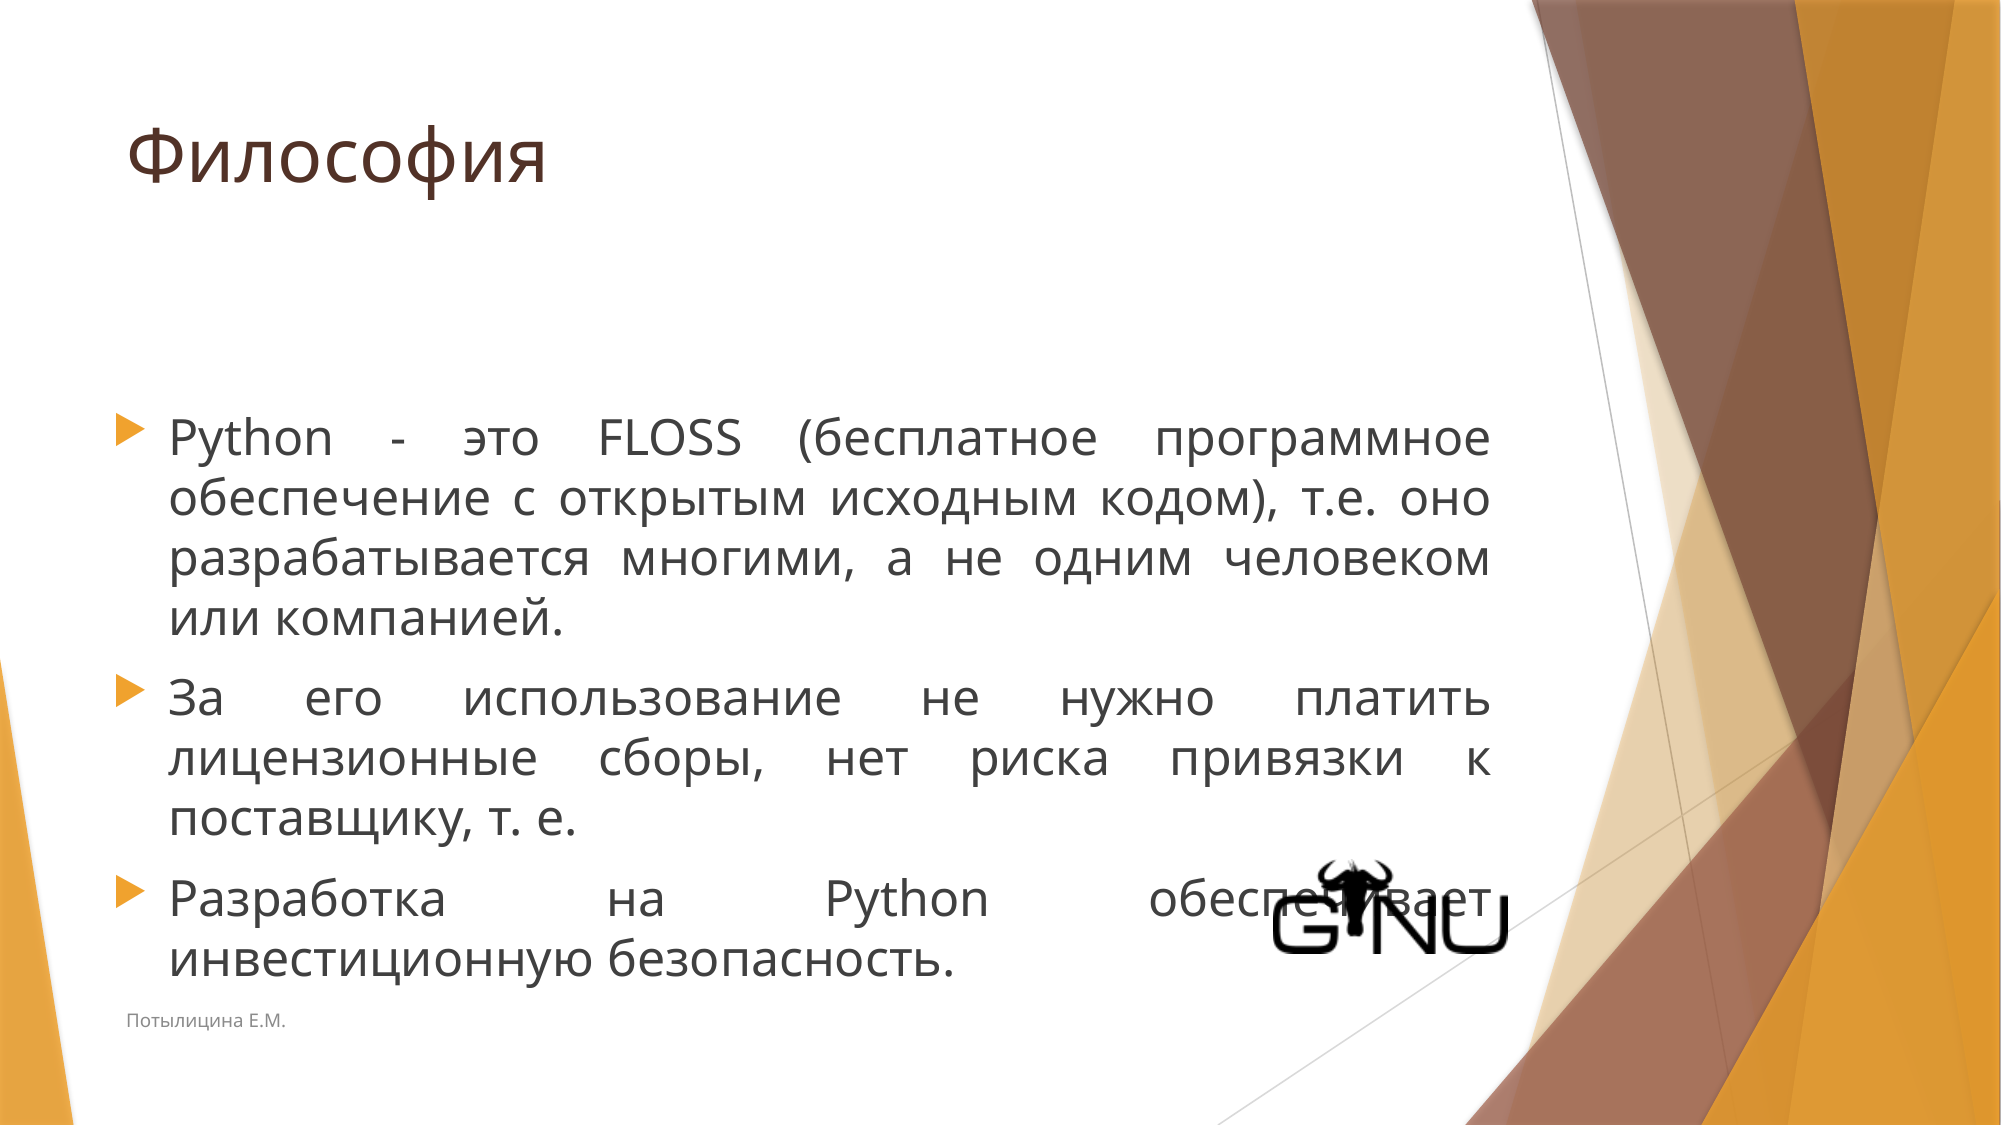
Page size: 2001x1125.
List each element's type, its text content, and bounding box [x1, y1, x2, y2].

list Python - это FLOSS (бесплатное программное обеспечение с открытым исходным кодом), т.е. оно разрабатывается многими, а не одним человеком или компанией. За его использование не нужно платить лицензионные сборы, нет риска привязки к поставщику, т. е. Разработка на Python обеспечивает инвестиционную безопасность. [97, 316, 1508, 954]
picture [1272, 858, 1508, 954]
footer Потылицина Е.М. [111, 991, 1145, 1051]
title Философия [111, 99, 1522, 317]
